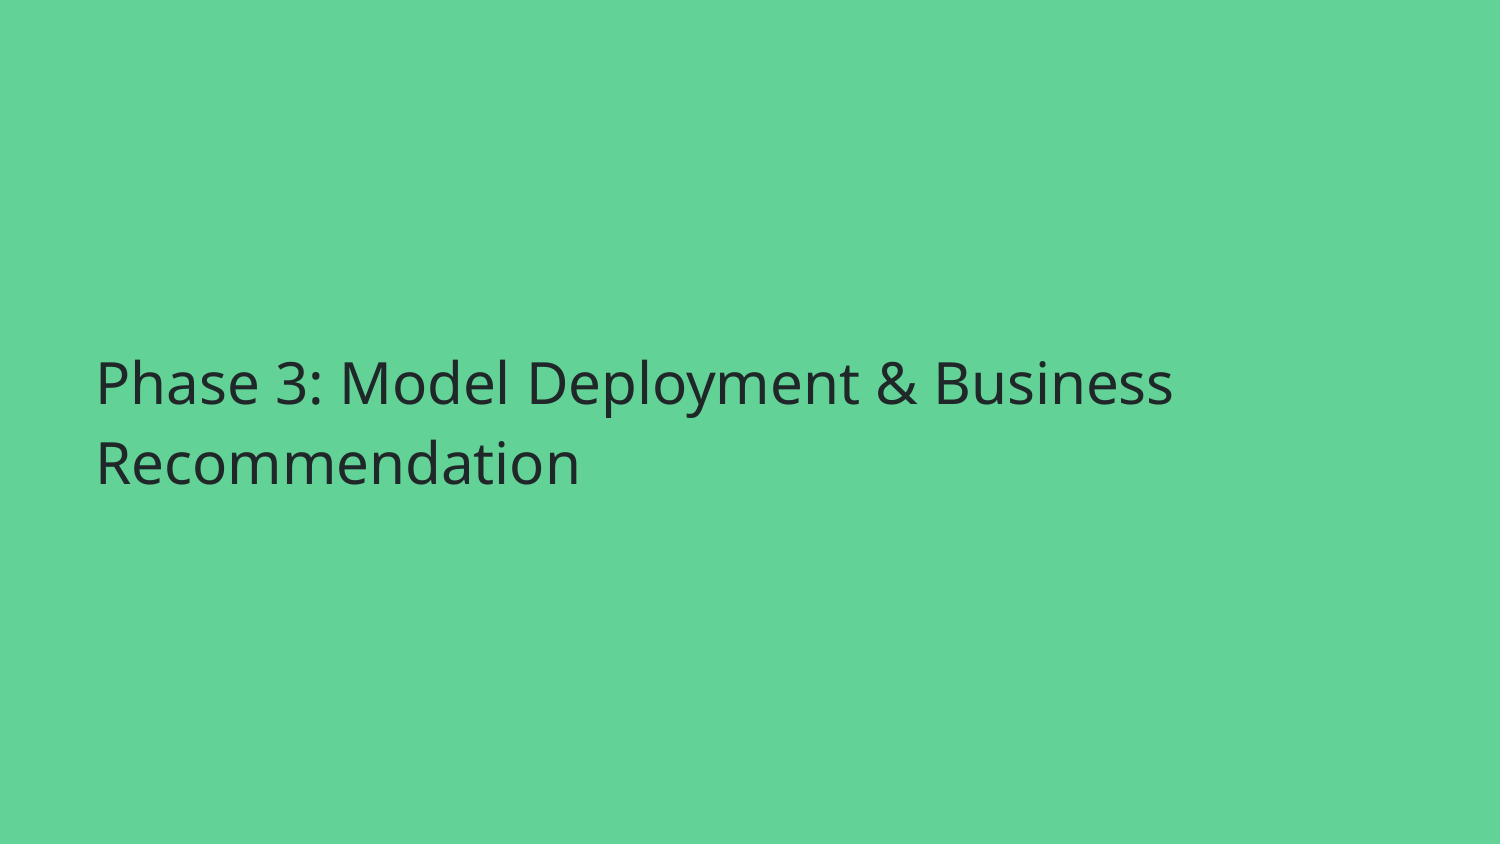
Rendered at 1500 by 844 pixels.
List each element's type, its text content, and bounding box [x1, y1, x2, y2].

title Phase 3: Model Deployment & Business Recommendation [80, 86, 1439, 758]
